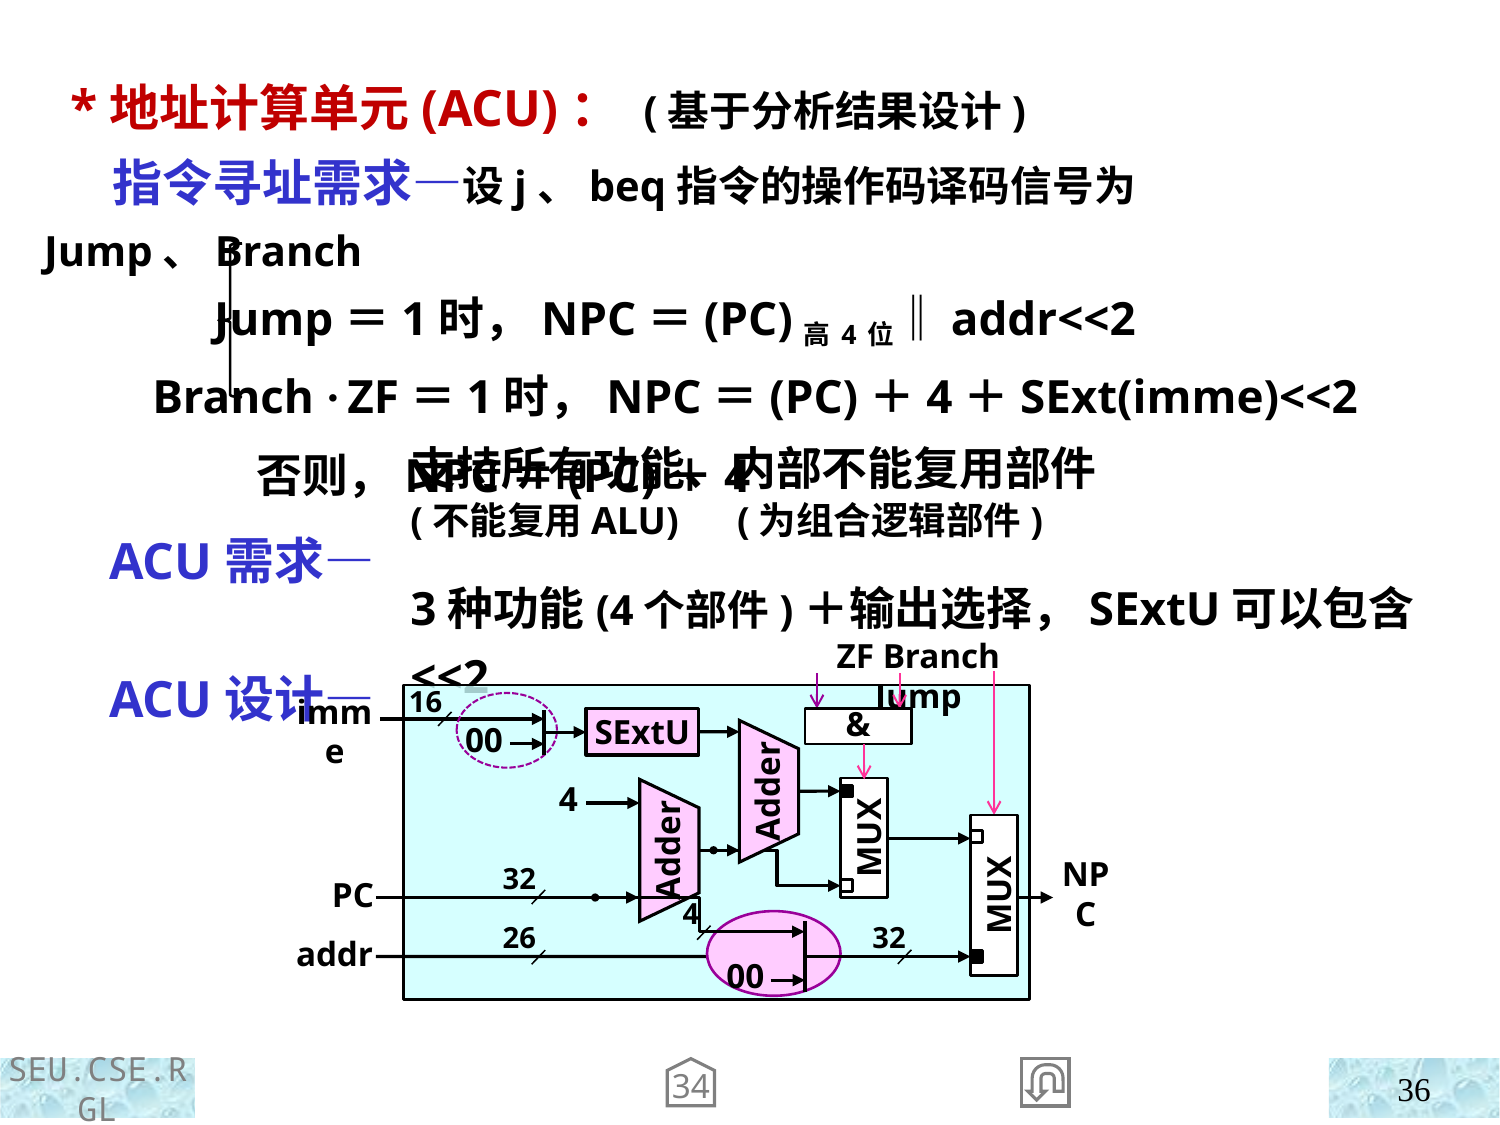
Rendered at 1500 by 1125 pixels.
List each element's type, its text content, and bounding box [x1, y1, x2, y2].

text_box 支持所有功能、内部不能复用部件 (不能复用ALU) (为组合逻辑部件) [395, 418, 1471, 550]
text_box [456, 692, 1018, 997]
text_box 3种功能(4个部件)＋输出选择，SExtU可以包含<<2 [395, 558, 1471, 711]
text_box 34 [667, 1058, 715, 1106]
text_box [1021, 1058, 1069, 1107]
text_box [288, 635, 1119, 1000]
text_box *地址计算单元(ACU)： (基于分析结果设计) 指令寻址需求—设j、beq指令的操作码译码信号为Jump、Branch Jump＝1时，NPC＝(PC)高4位‖addr<<2 Branch · ZF＝1时，NPC＝(PC)＋4＋SExt(imme)<<2 否则，NPC＝(PC)＋4 ACU需求— ACU设计— [29, 54, 1436, 735]
slide_number 36 [1328, 1058, 1500, 1118]
text_box [218, 243, 243, 398]
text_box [0, 1058, 195, 1118]
